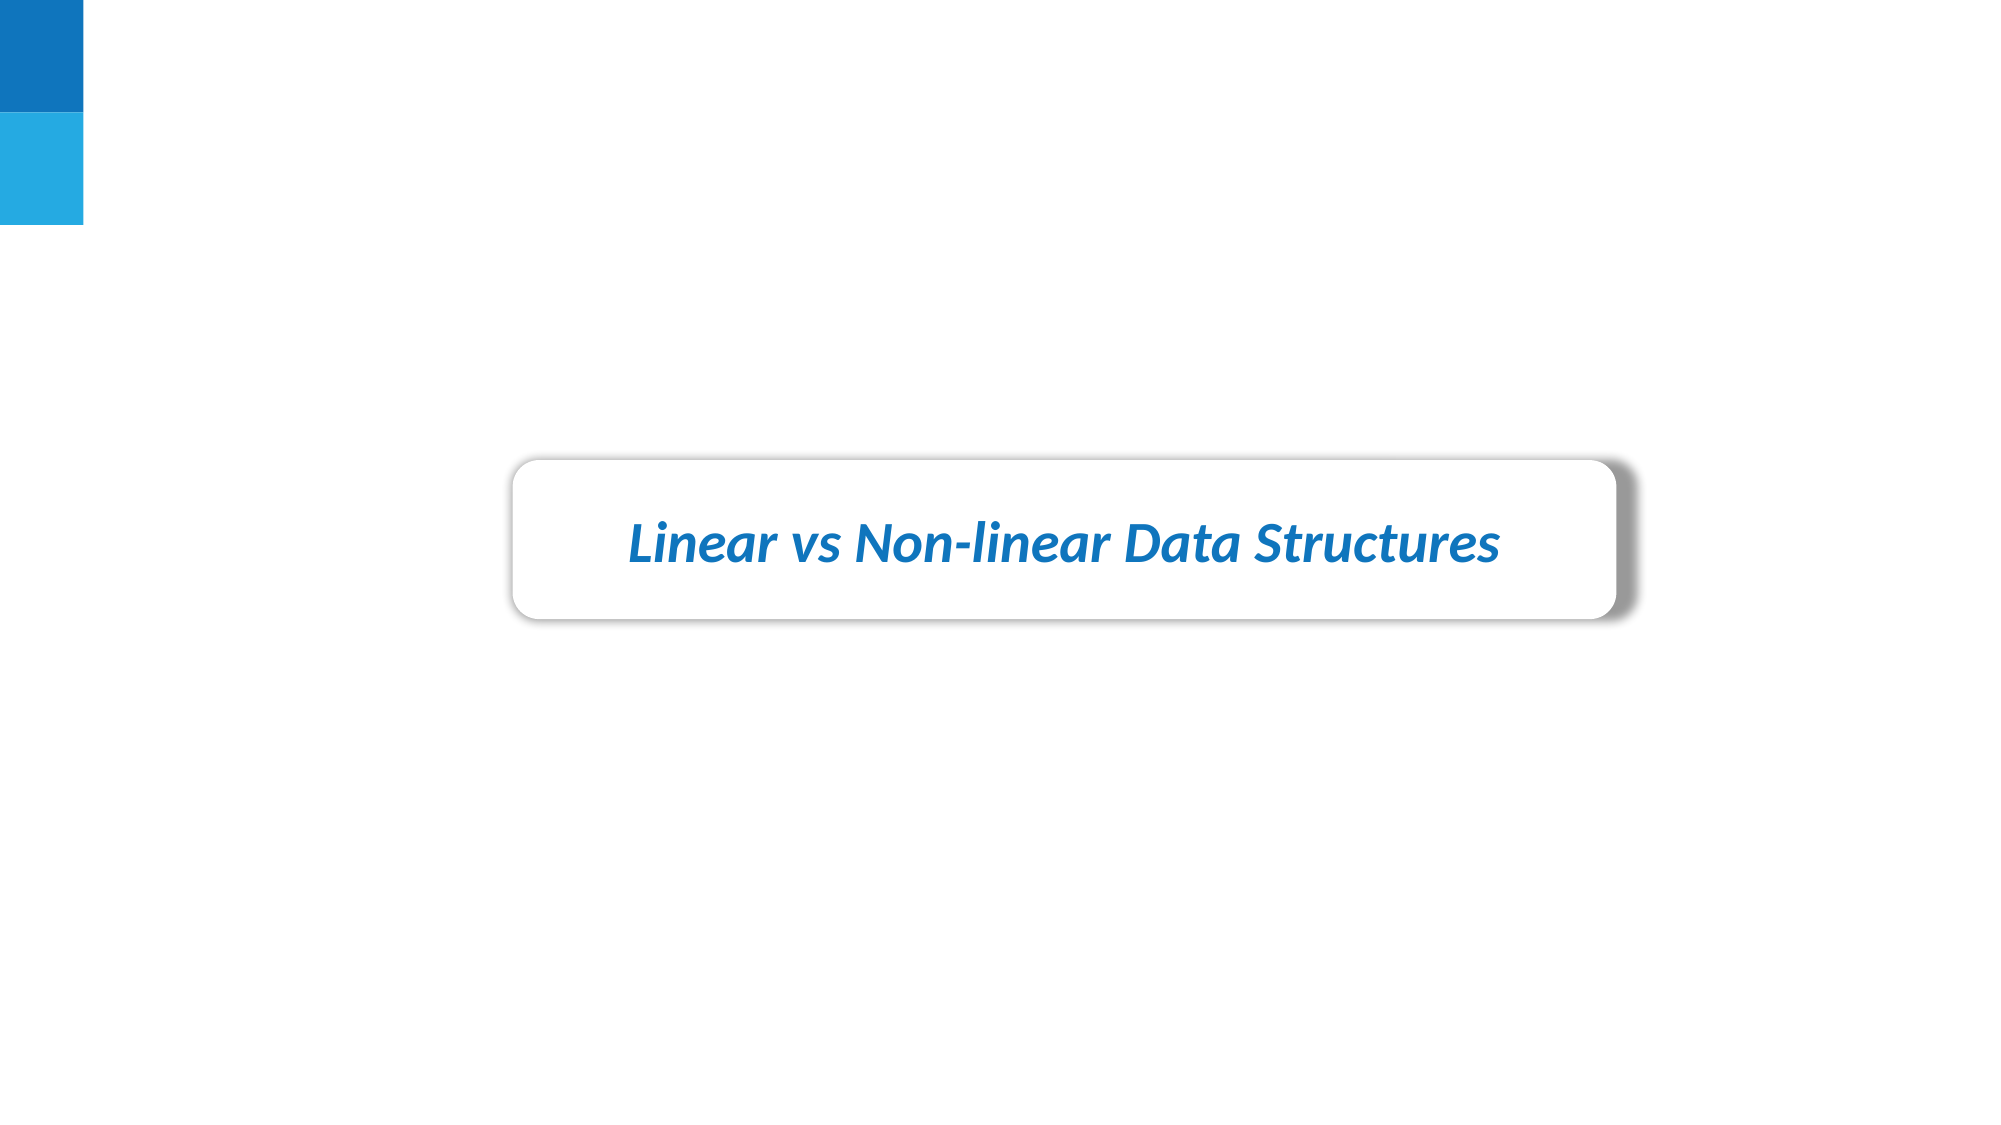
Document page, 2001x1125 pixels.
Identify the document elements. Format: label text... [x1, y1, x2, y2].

text_box Linear vs Non-linear Data Structures [512, 460, 1617, 620]
